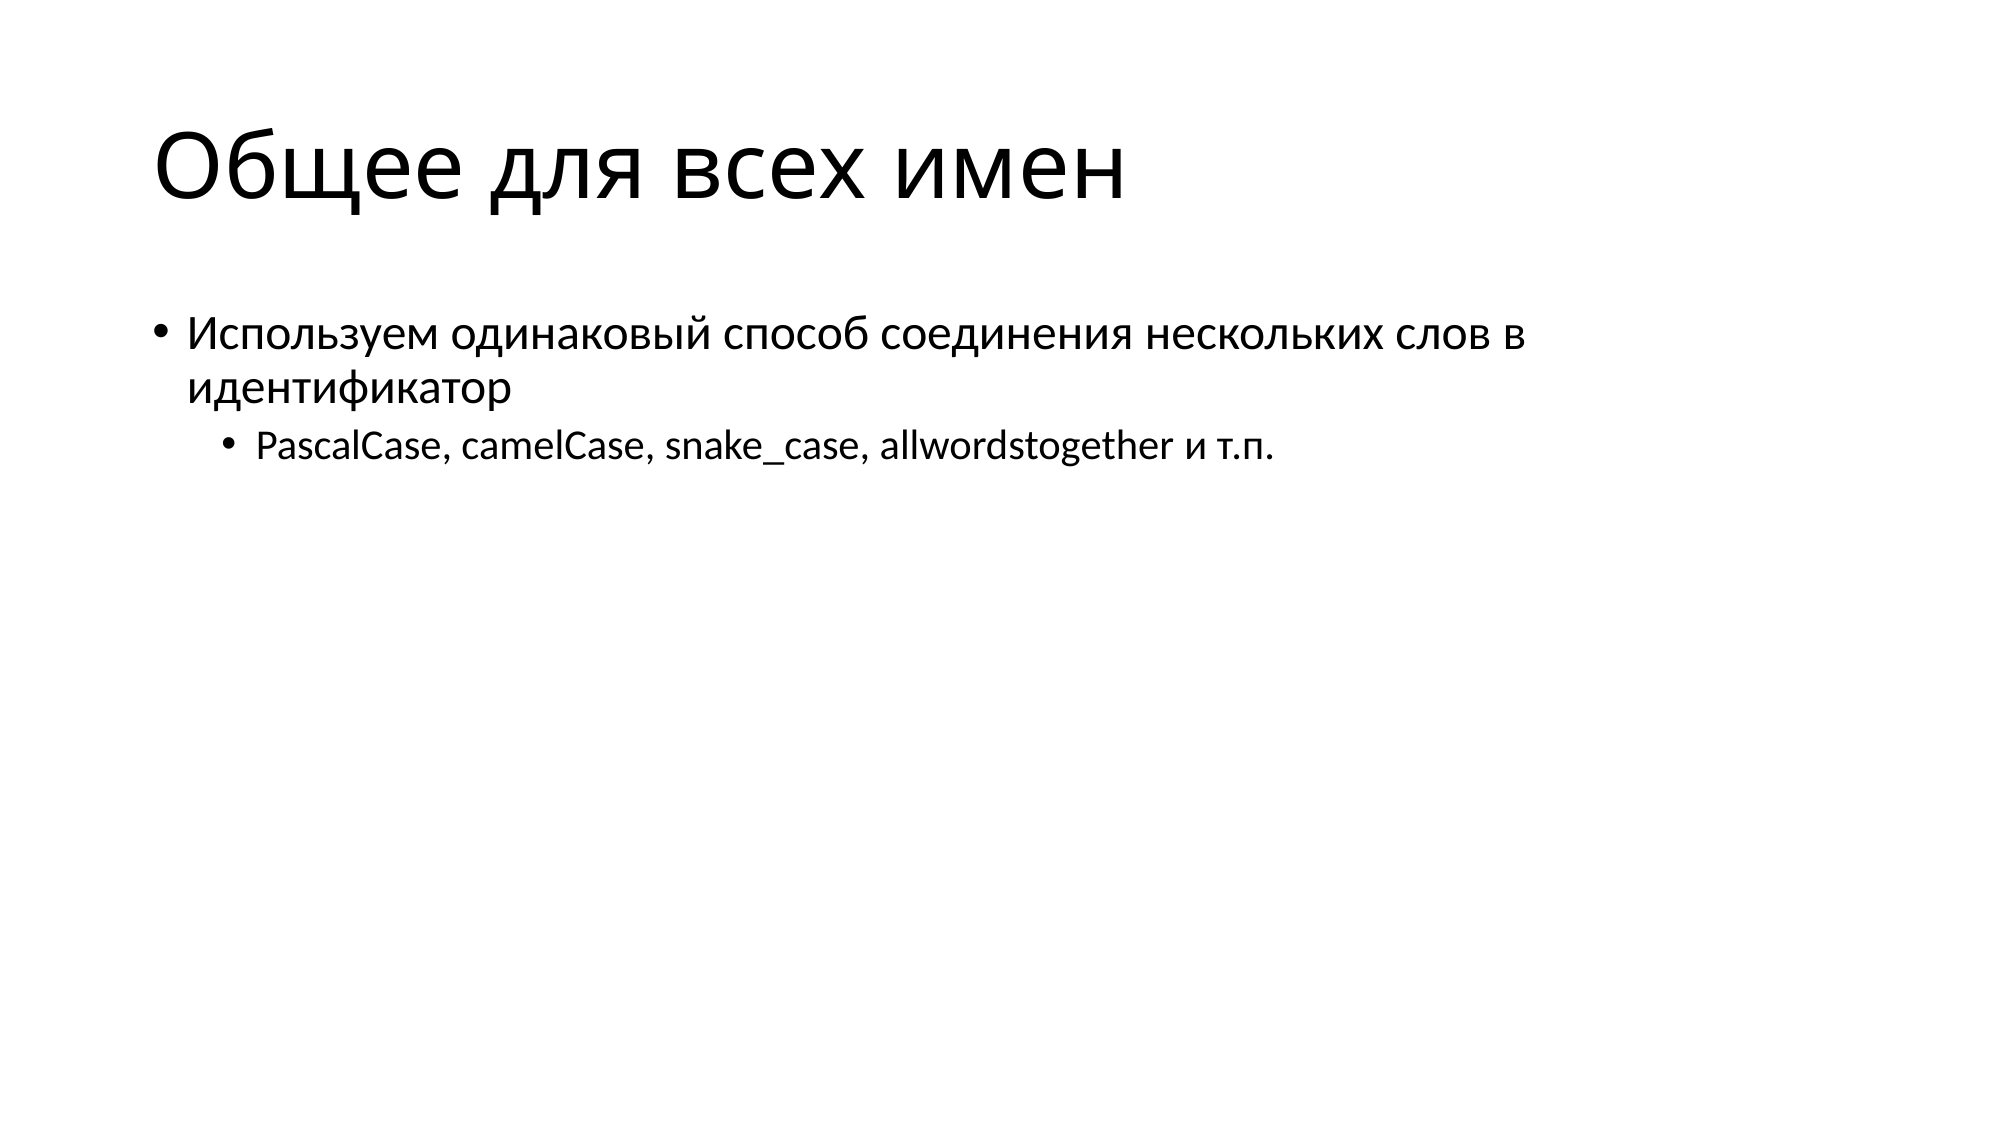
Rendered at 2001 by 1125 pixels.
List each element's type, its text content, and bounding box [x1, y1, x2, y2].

list Используем одинаковый способ соединения нескольких слов в идентификатор PascalCase, camelCase, snake_case, allwordstogether и т.п. Избегаем невыразительных и неоднозначных слов Не используем номера Используем стандартные пары антонимов add/remove, put/get, begin/end, open/close и т.п. Избегаем двойного отрицания [137, 299, 1863, 1014]
title Общее для всех имен [137, 59, 1863, 278]
